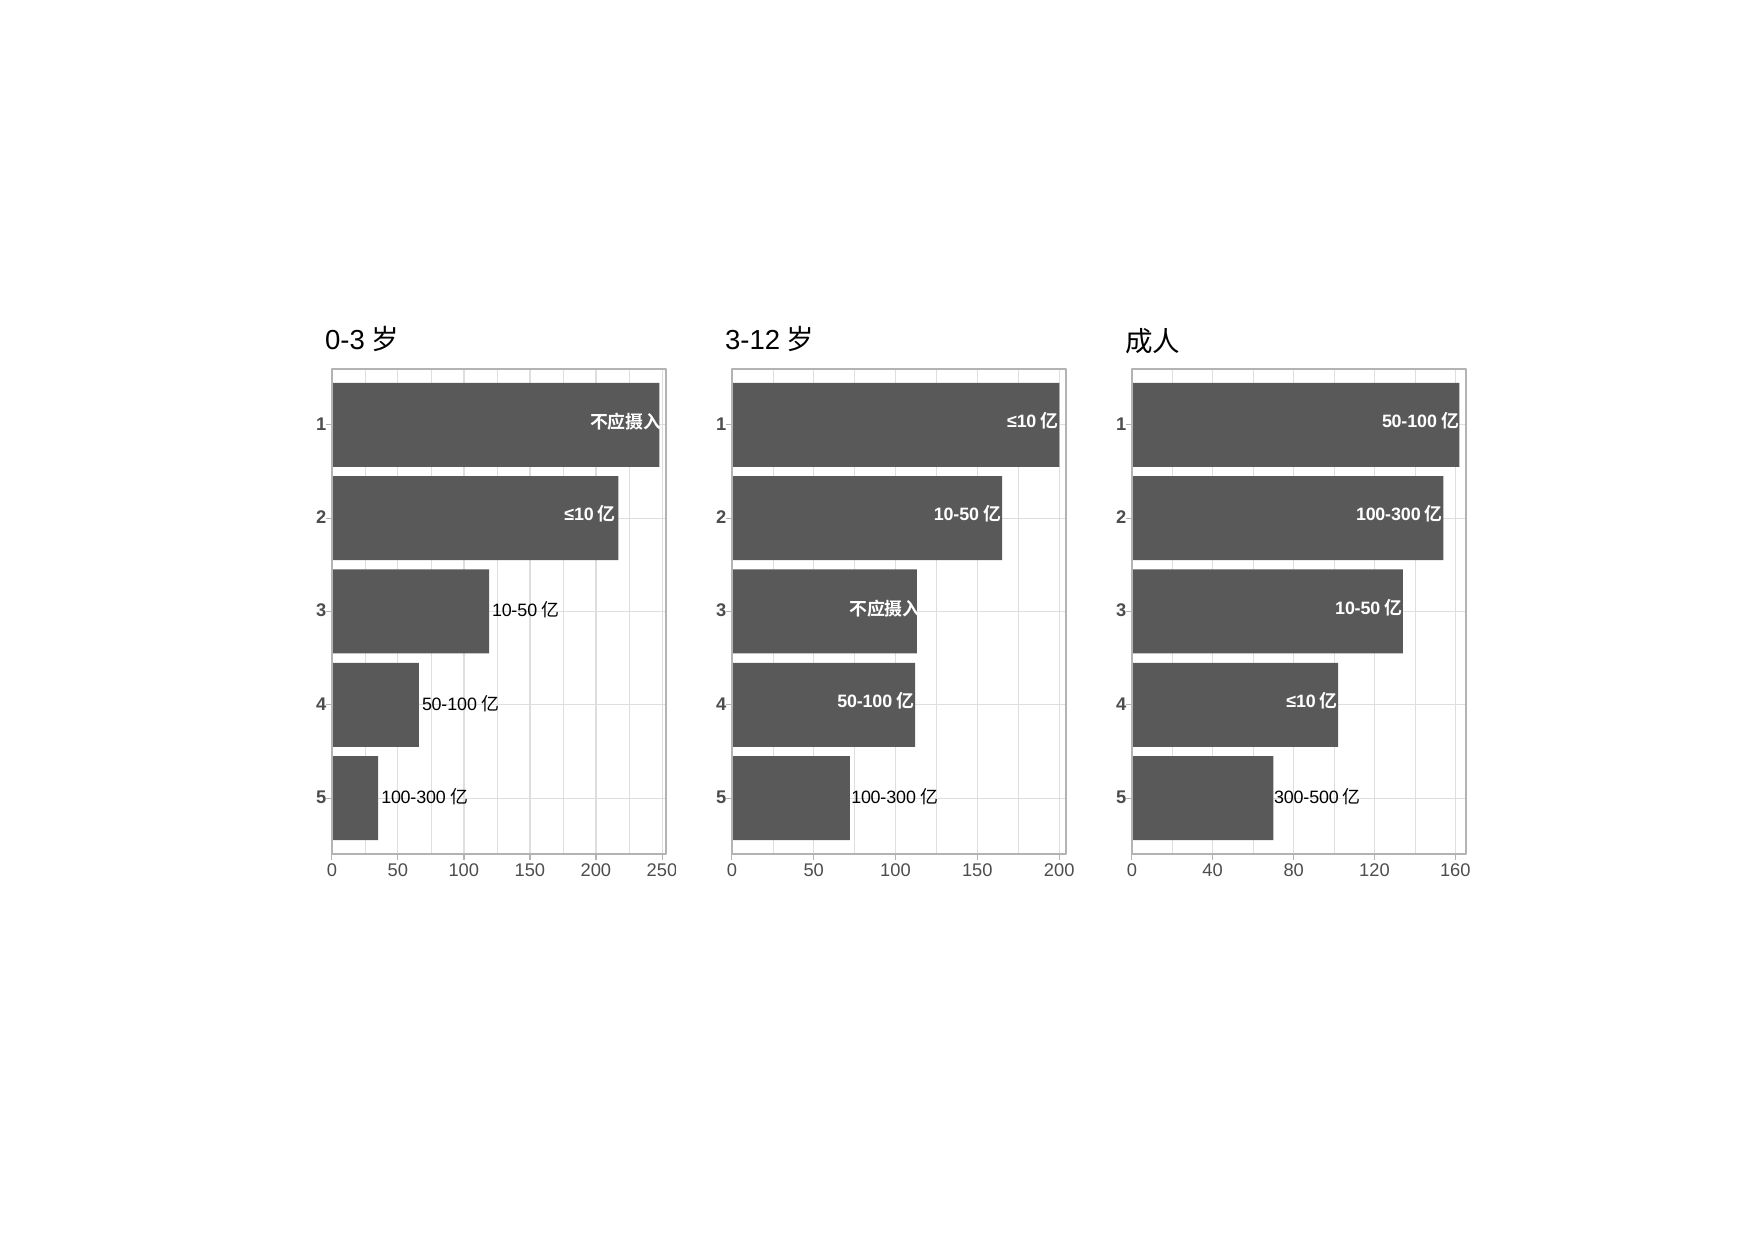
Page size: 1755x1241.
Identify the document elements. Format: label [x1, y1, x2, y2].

text_box [277, 319, 1478, 921]
